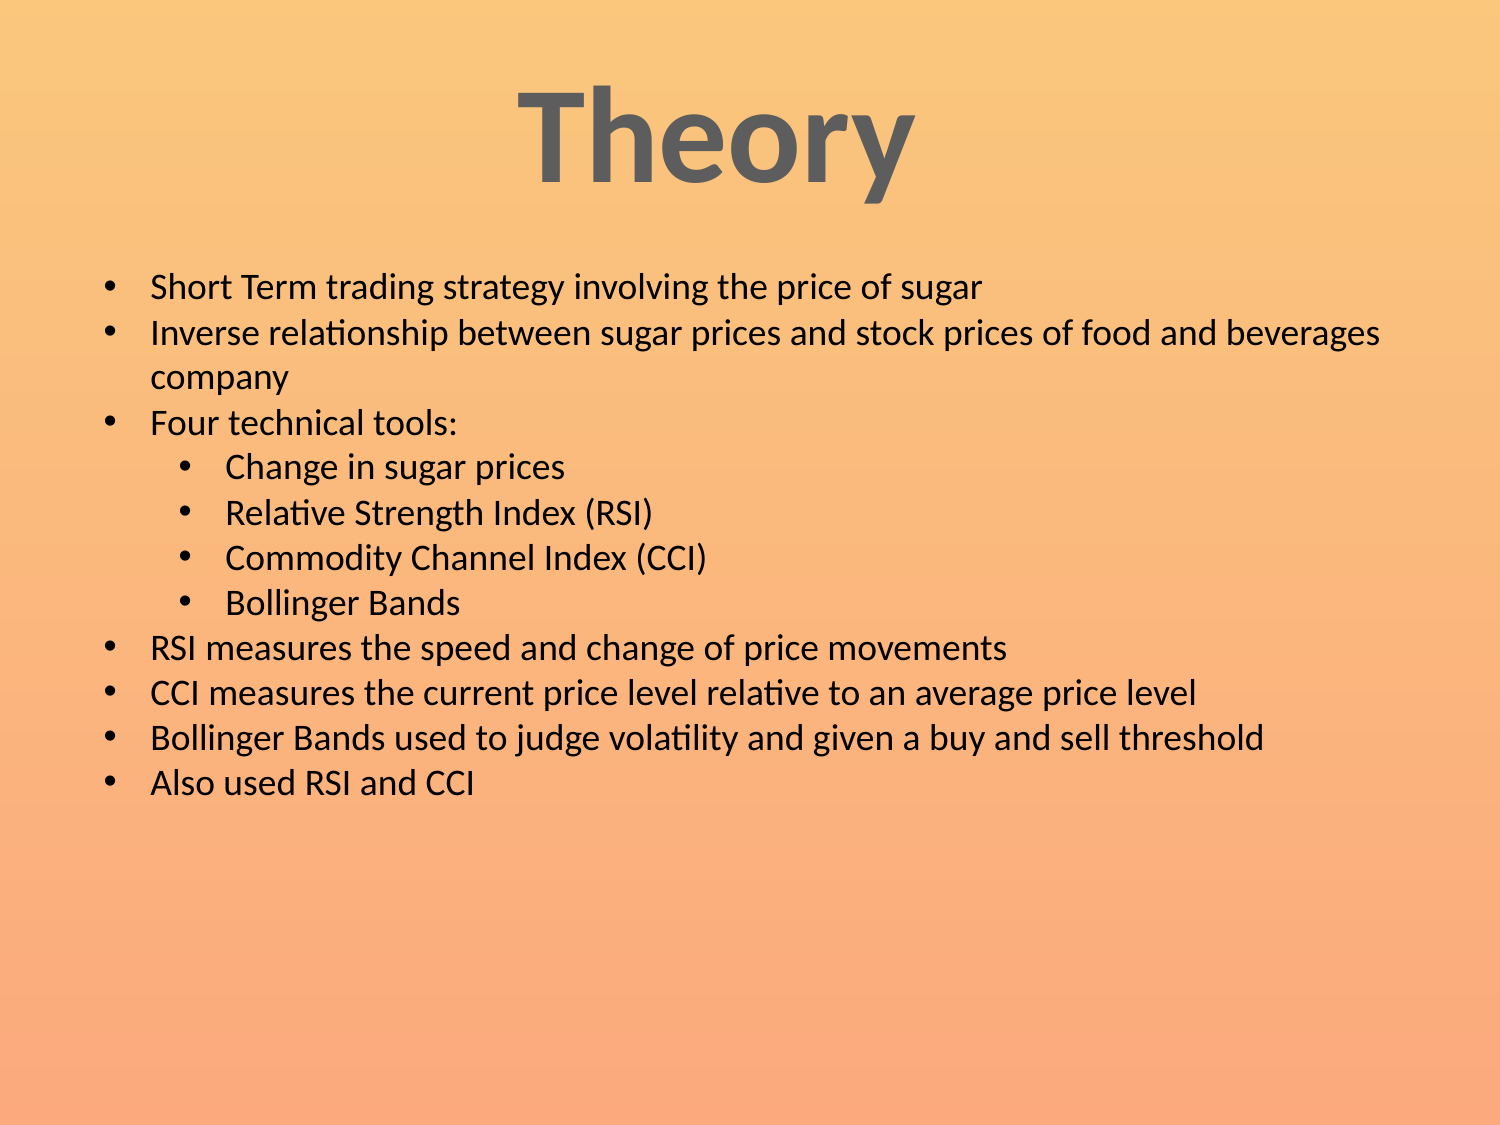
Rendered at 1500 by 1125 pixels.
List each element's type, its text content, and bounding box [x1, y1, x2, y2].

text_box Short Term trading strategy involving the price of sugar Inverse relationship between sugar prices and stock prices of food and beverages company Four technical tools: Change in sugar prices Relative Strength Index (RSI) Commodity Channel Index (CCI) Bollinger Bands RSI measures the speed and change of price movements CCI measures the current price level relative to an average price level Bollinger Bands used to judge volatility and given a buy and sell threshold Also used RSI and CCI [88, 255, 1439, 810]
text_box Theory [502, 37, 932, 218]
